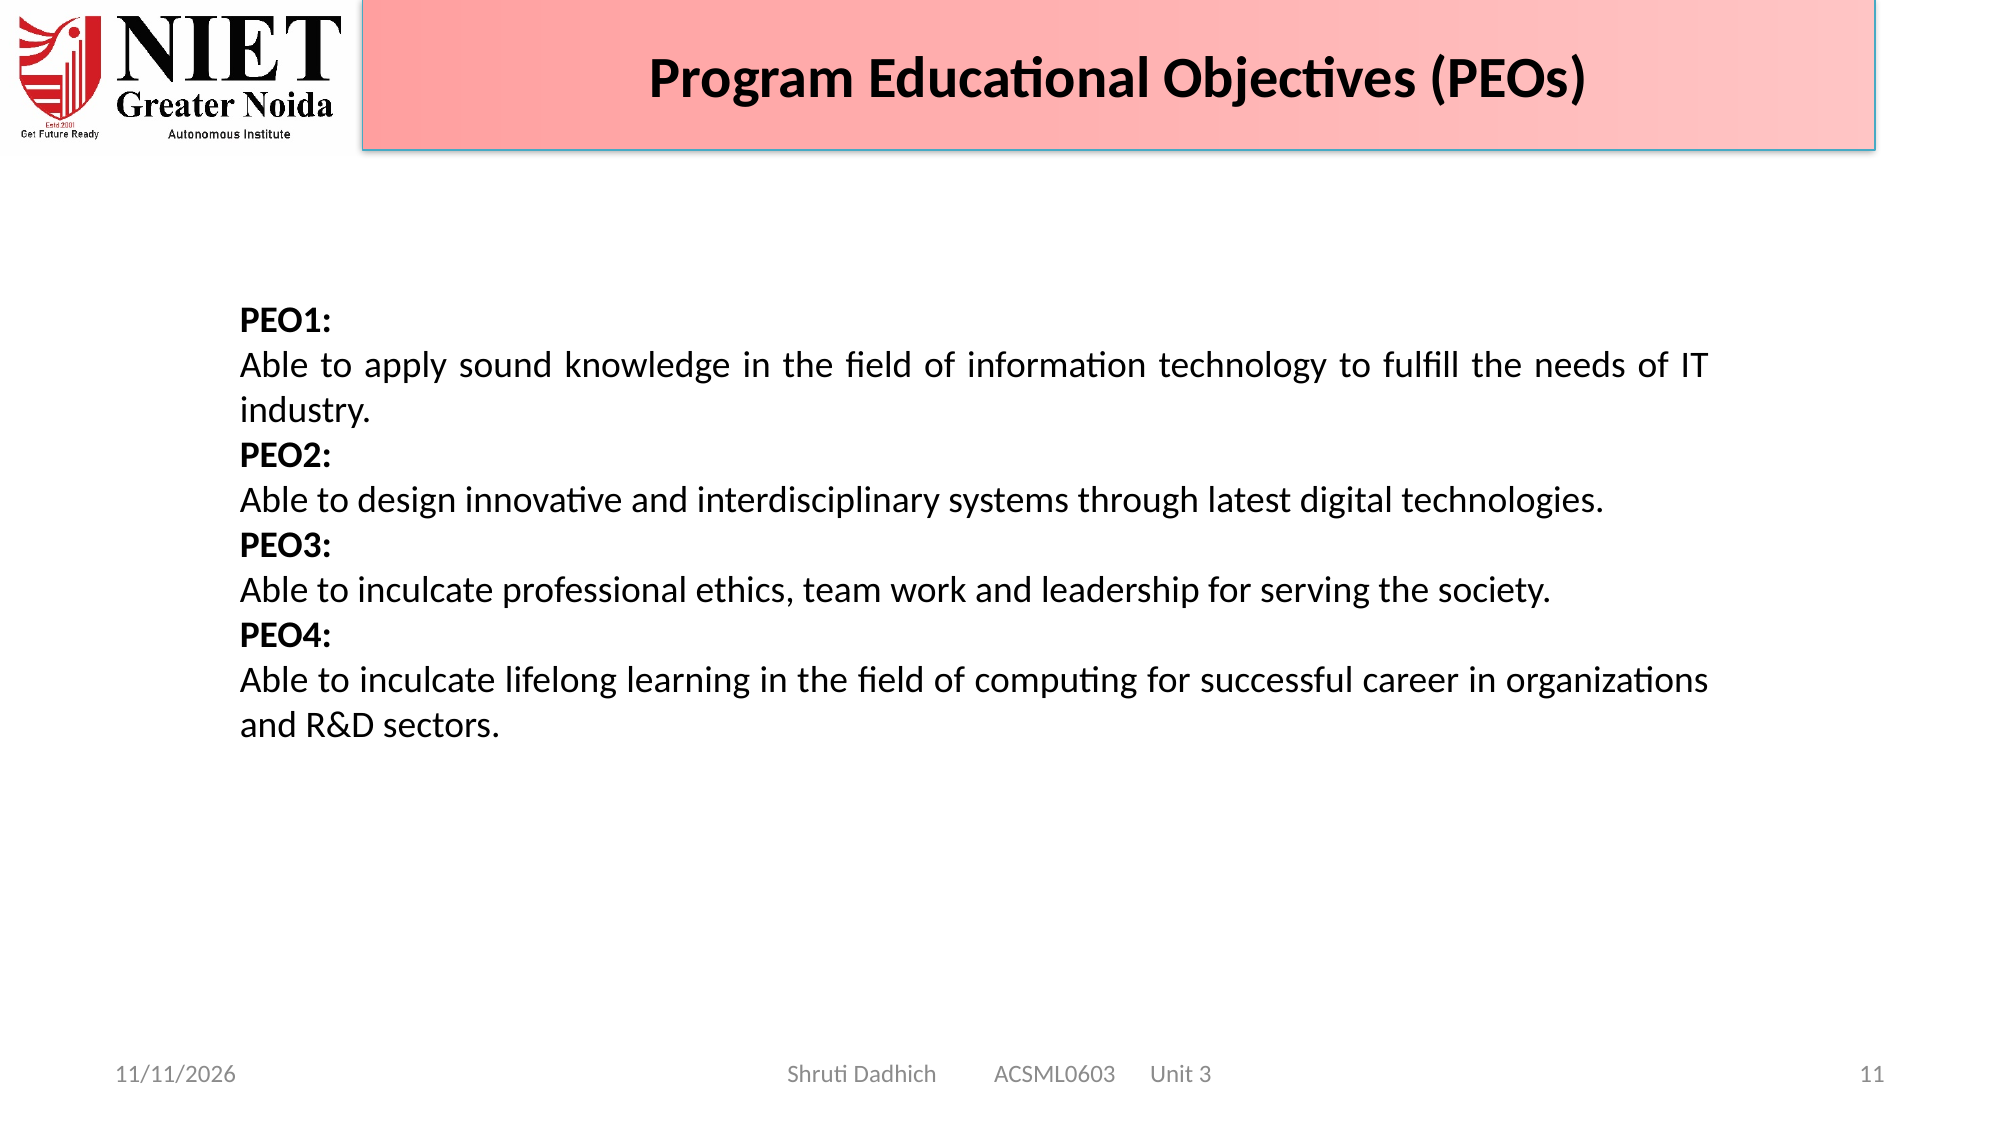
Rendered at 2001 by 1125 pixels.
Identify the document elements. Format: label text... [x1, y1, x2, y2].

footer Shruti Dadhich ACSML0603 Unit 3 [683, 1042, 1317, 1103]
slide_number 11 [1433, 1042, 1900, 1103]
text_box Program Educational Objectives (PEOs) [362, 0, 1876, 151]
text_box PEO1: Able to apply sound knowledge in the field of information technology to fulfill the needs of IT industry. PEO2: Able to design innovative and interdisciplinary systems through latest digital technologies. PEO3: Able to inculcate professional ethics, team work and leadership for serving the society. PEO4: Able to inculcate lifelong learning in the field of computing for successful career in organizations and R&D sectors. [224, 287, 1725, 753]
picture [0, 0, 362, 156]
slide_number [99, 1042, 567, 1103]
